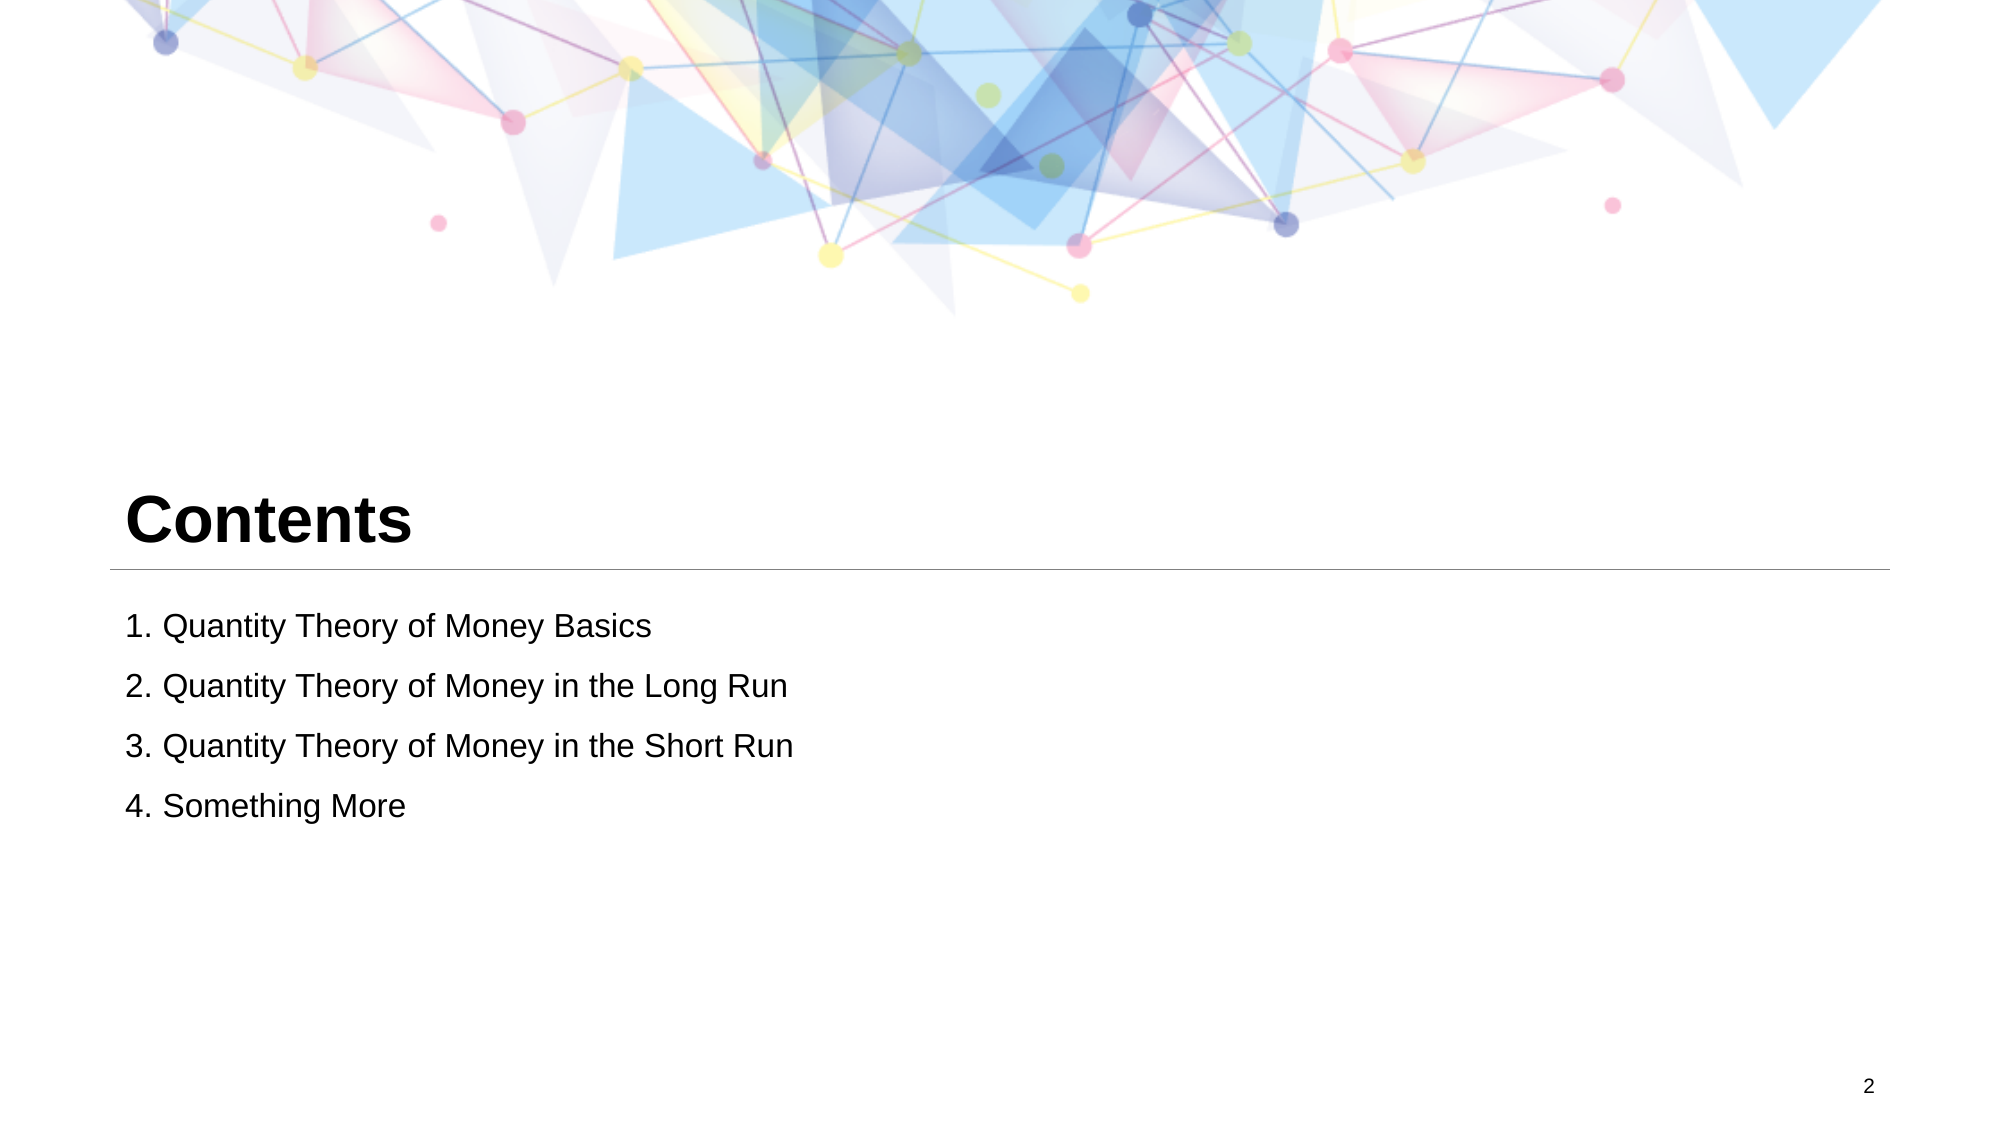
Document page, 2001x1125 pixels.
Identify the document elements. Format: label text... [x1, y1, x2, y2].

picture [7, 0, 1890, 442]
list Quantity Theory of Money Basics Quantity Theory of Money in the Long Run Quantity Theory of Money in the Short Run Something More [109, 576, 1890, 844]
title Contents [109, 480, 1890, 563]
slide_number 2 [1412, 1068, 1890, 1103]
